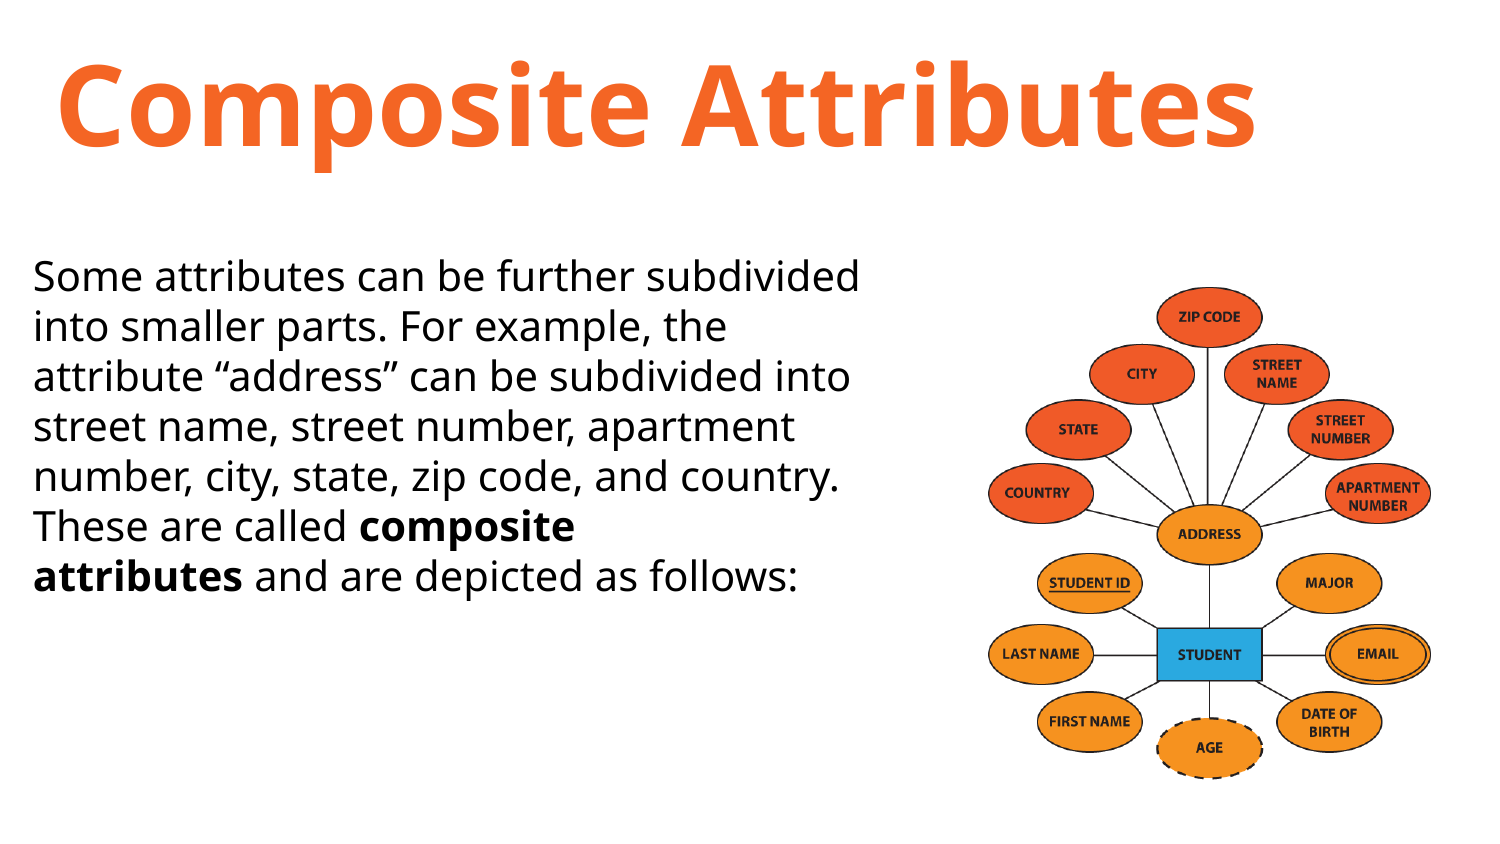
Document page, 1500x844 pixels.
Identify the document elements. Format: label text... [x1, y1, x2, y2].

picture [918, 273, 1442, 801]
title Some attributes can be further subdivided into smaller parts. For example, the attribute “address” can be subdivided into street name, street number, apartment number, city, state, zip code, and country. These are called composite attributes and are depicted as follows: [18, 174, 893, 302]
title Composite Attributes [39, 19, 1442, 146]
